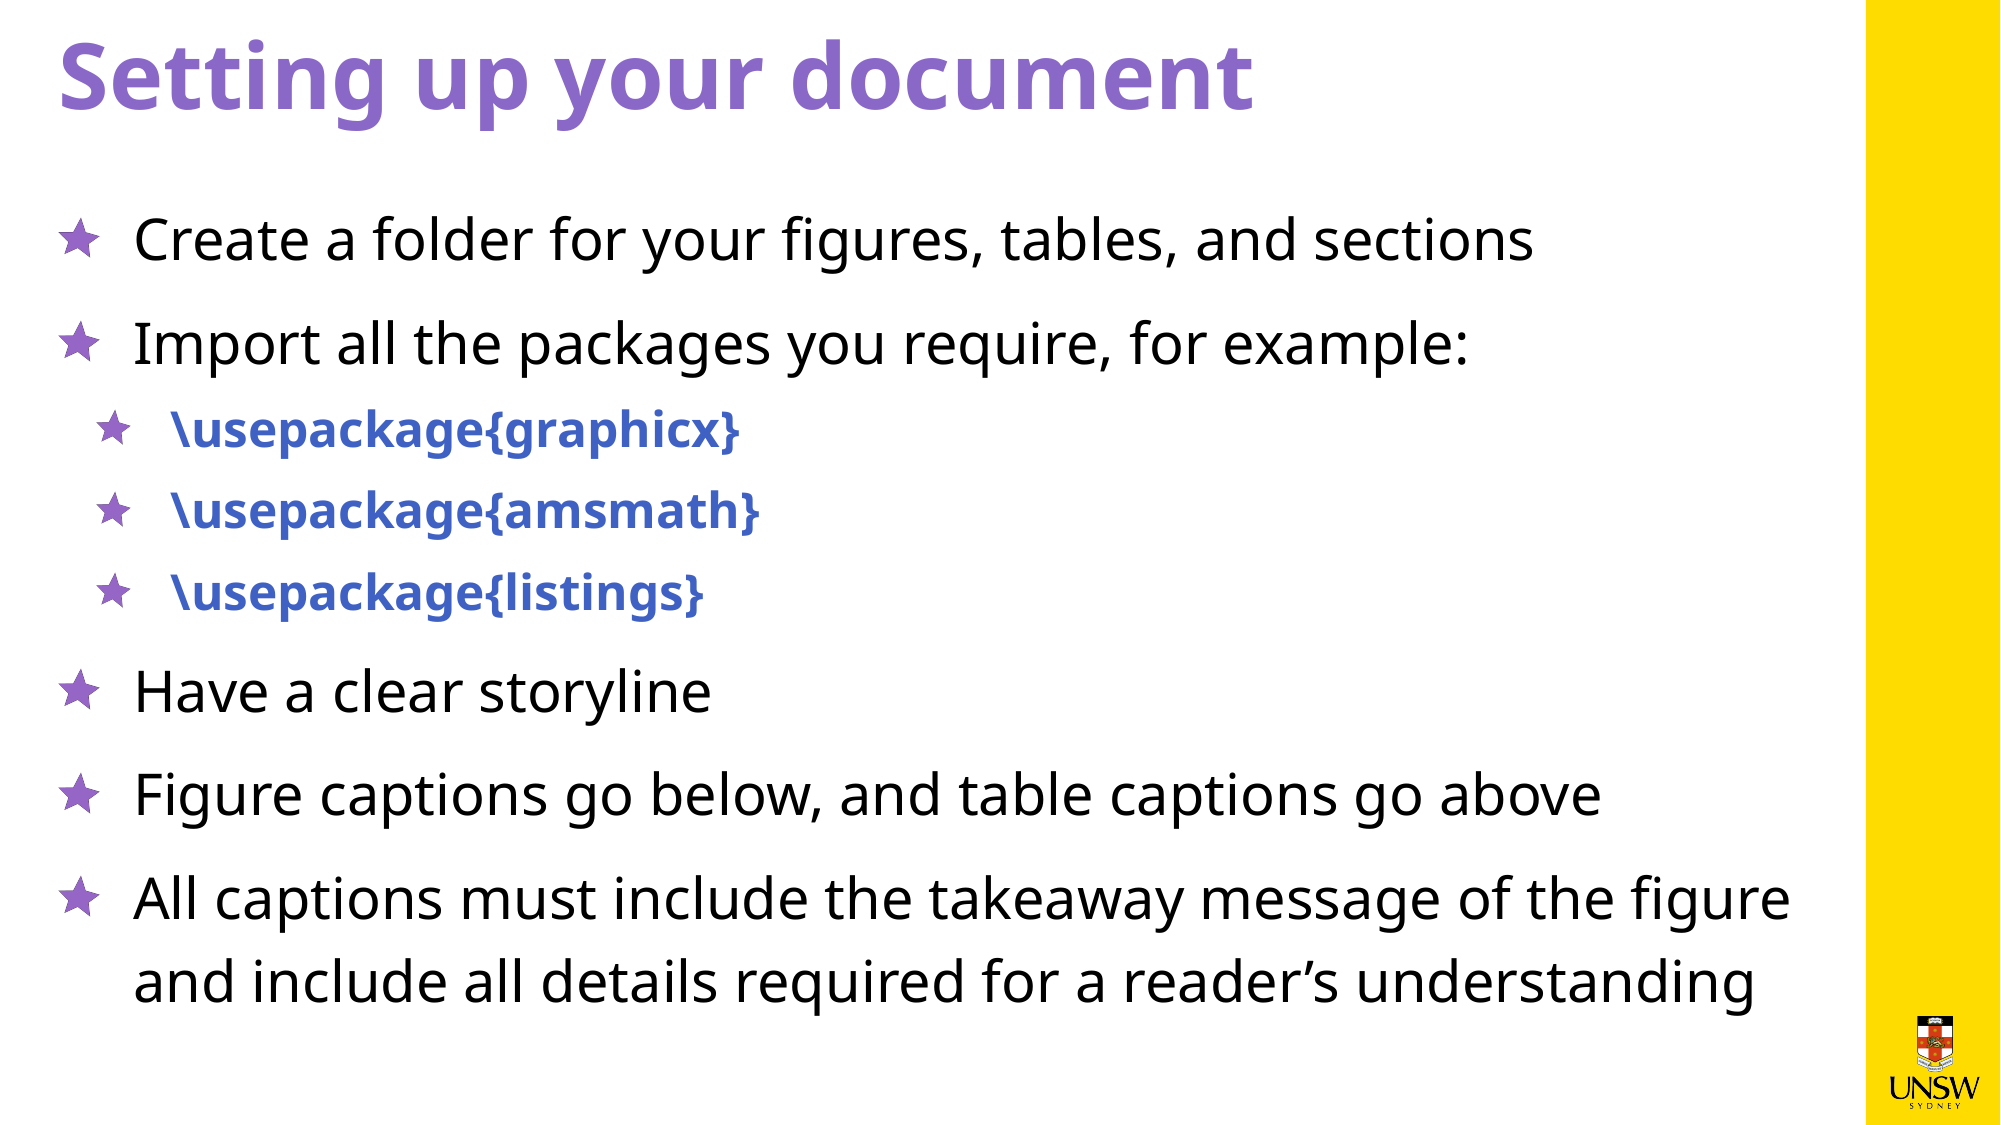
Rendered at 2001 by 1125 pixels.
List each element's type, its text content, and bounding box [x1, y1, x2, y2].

picture [58, 875, 100, 917]
picture [96, 409, 131, 445]
text_box Setting up your document [0, 0, 1863, 159]
picture [58, 668, 100, 710]
picture [96, 491, 131, 527]
picture [58, 772, 100, 814]
picture [58, 320, 100, 362]
picture [1890, 1016, 1980, 1109]
text_box Create a folder for your figures, tables, and sections Import all the packages you require, for example: \usepackage{graphicx} \usepackage{amsmath} \usepackage{listings} Have a clear storyline Figure captions go below, and table captions go above All captions must include the takeaway message of the figure and include all details required for a reader’s understanding [0, 159, 1863, 1125]
picture [96, 572, 131, 608]
picture [58, 217, 100, 258]
